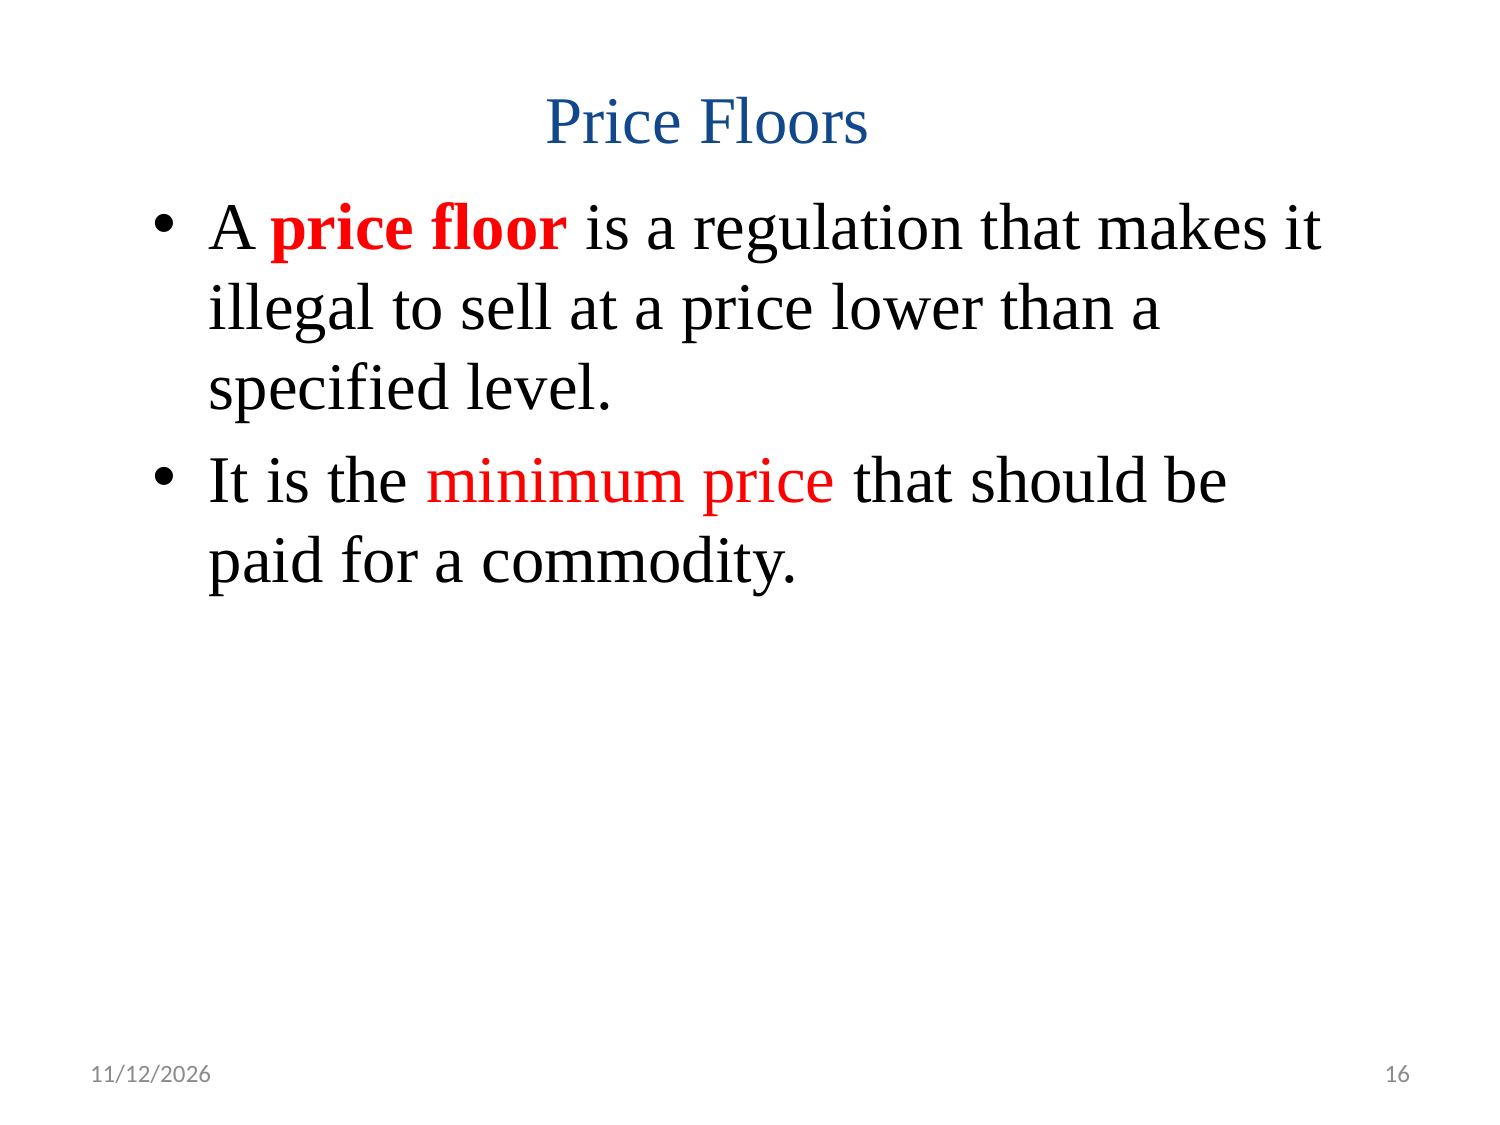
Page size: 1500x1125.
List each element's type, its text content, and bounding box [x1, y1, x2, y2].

slide_number 15-Aug-17 [75, 1042, 425, 1103]
list A price floor is a regulation that makes it illegal to sell at a price lower than a specified level. It is the minimum price that should be paid for a commodity. [137, 174, 1340, 1059]
title Price Floors [175, 24, 1240, 174]
slide_number 16 [1074, 1042, 1425, 1103]
